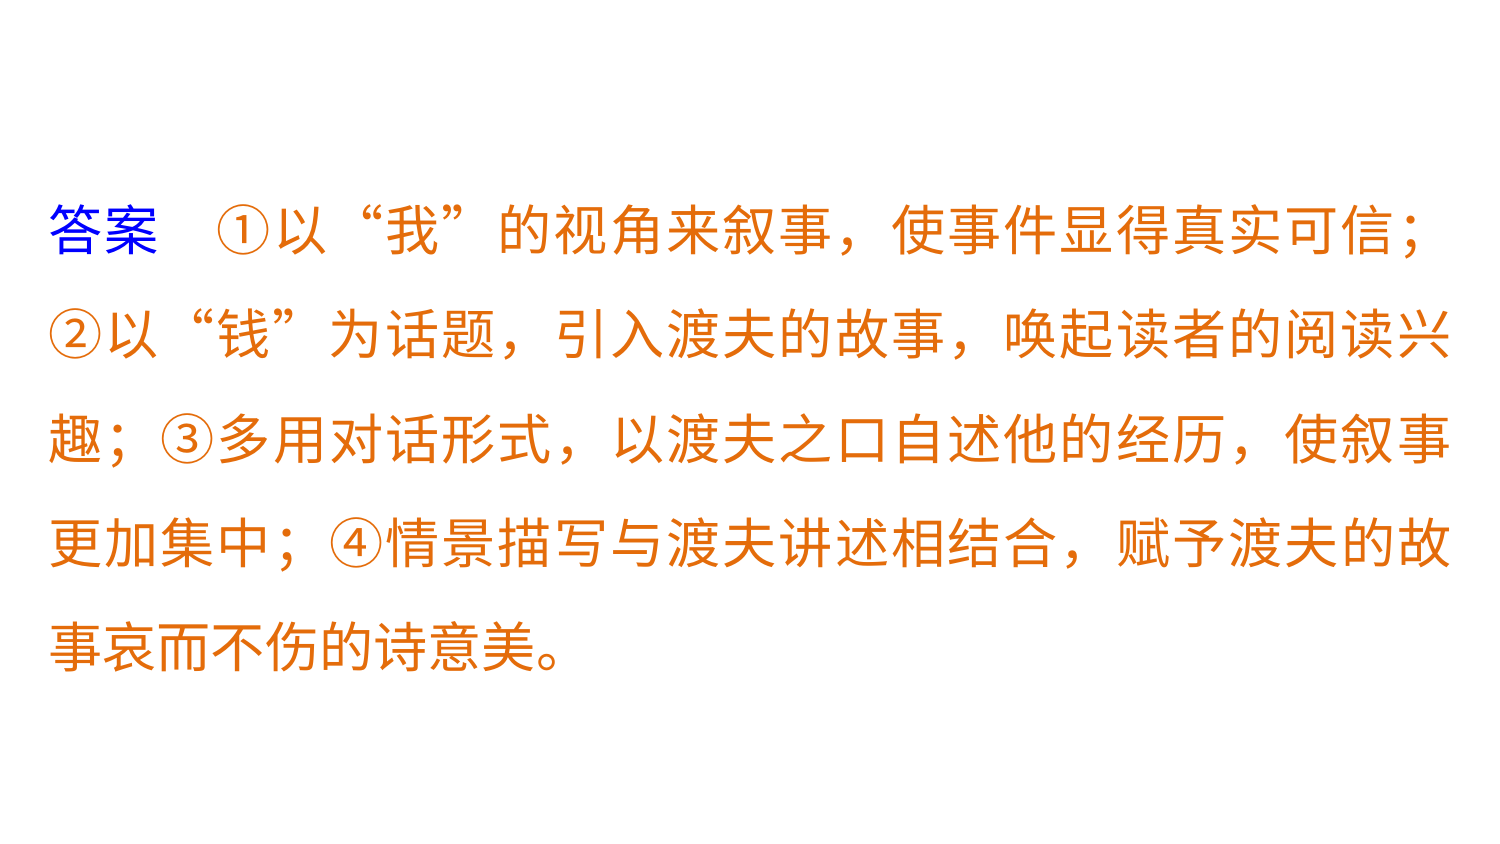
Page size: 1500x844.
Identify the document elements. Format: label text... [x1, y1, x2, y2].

text_box 答案 ①以“我”的视角来叙事，使事件显得真实可信；②以“钱”为话题，引入渡夫的故事，唤起读者的阅读兴趣；③多用对话形式，以渡夫之口自述他的经历，使叙事更加集中；④情景描写与渡夫讲述相结合，赋予渡夫的故事哀而不伤的诗意美。 [33, 150, 1466, 686]
